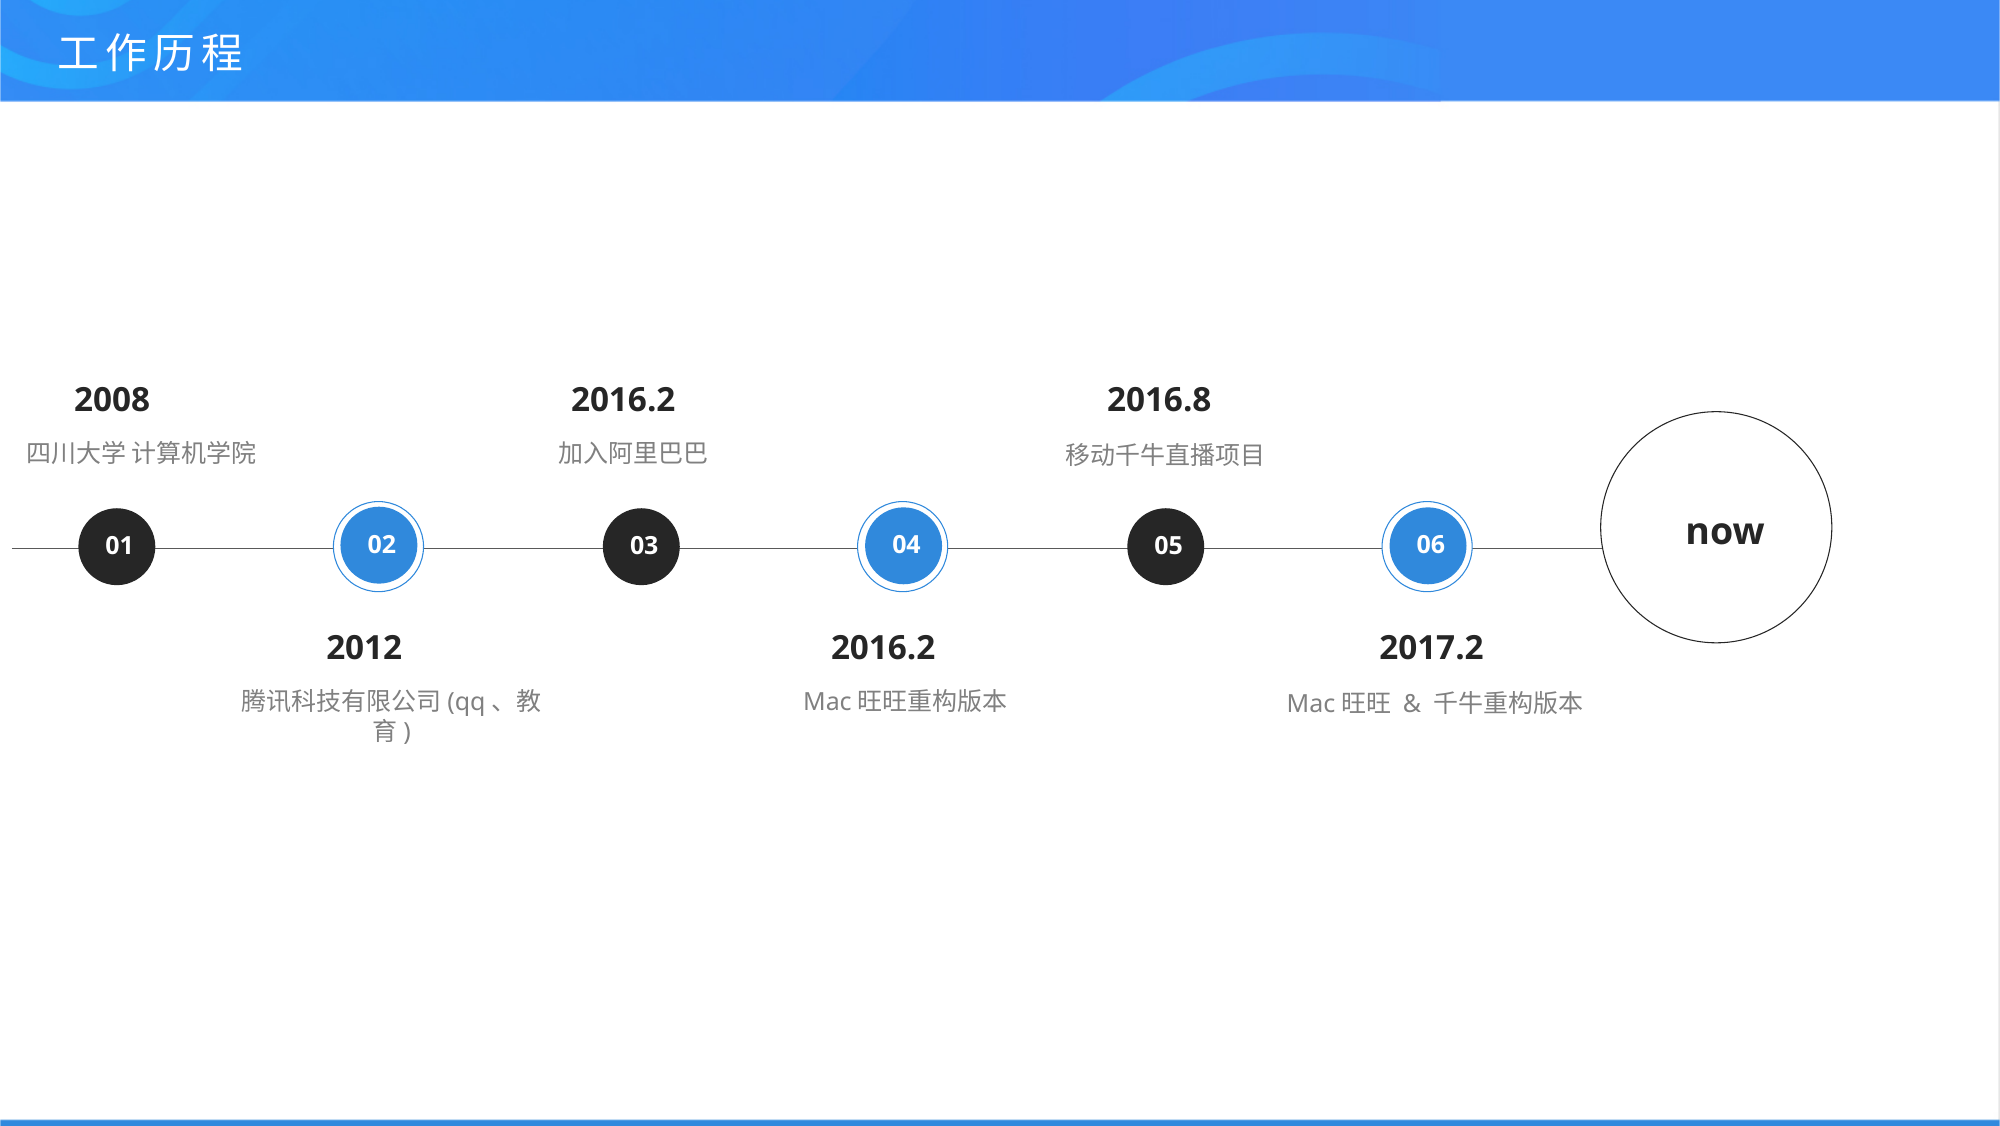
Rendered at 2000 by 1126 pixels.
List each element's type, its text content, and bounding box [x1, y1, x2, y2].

text_box 工作历程 [43, 19, 622, 84]
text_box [763, 618, 1048, 724]
text_box now [1635, 499, 1814, 560]
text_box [1091, 507, 1246, 586]
picture [0, 0, 2000, 1126]
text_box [304, 501, 459, 592]
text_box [42, 507, 197, 586]
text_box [0, 370, 284, 476]
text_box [208, 618, 575, 755]
text_box [1598, 409, 1834, 645]
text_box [567, 507, 722, 586]
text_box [829, 501, 984, 592]
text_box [1259, 618, 1611, 726]
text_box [1023, 370, 1308, 478]
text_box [1353, 501, 1508, 592]
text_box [491, 370, 776, 476]
